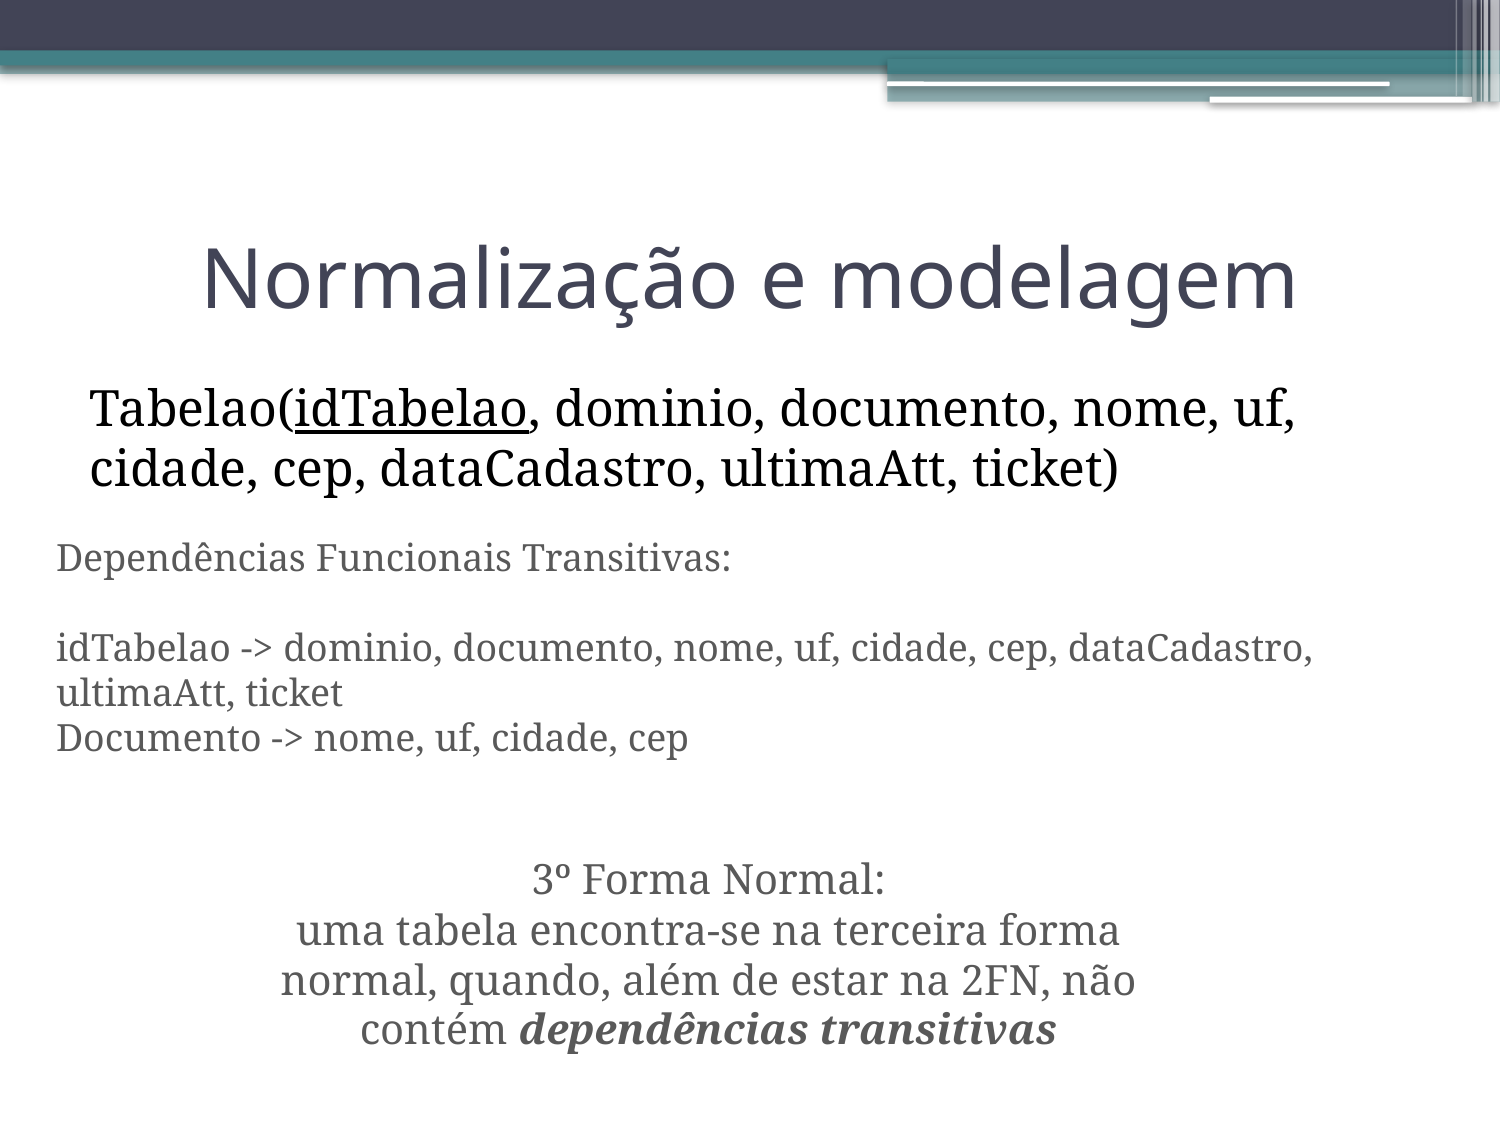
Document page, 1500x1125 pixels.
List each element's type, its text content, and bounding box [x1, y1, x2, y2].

title Normalização e modelagem [75, 187, 1425, 363]
text_box 3º Forma Normal: uma tabela encontra-se na terceira forma normal, quando, além de estar na 2FN, não contém dependências transitivas [135, 845, 1282, 1061]
text_box Dependências Funcionais Transitivas: idTabelao -> dominio, documento, nome, uf, cidade, cep, dataCadastro, ultimaAtt, ticket Documento -> nome, uf, cidade, cep [41, 527, 1483, 767]
list Tabelao(idTabelao, dominio, documento, nome, uf, cidade, cep, dataCadastro, ultimaAtt, ticket) [75, 368, 1425, 527]
list Tabelao(idTabelao, dominio, documento, nome, uf, cidade, cep, dataCadastro, ultimaAtt, ticket) [75, 767, 1425, 1079]
